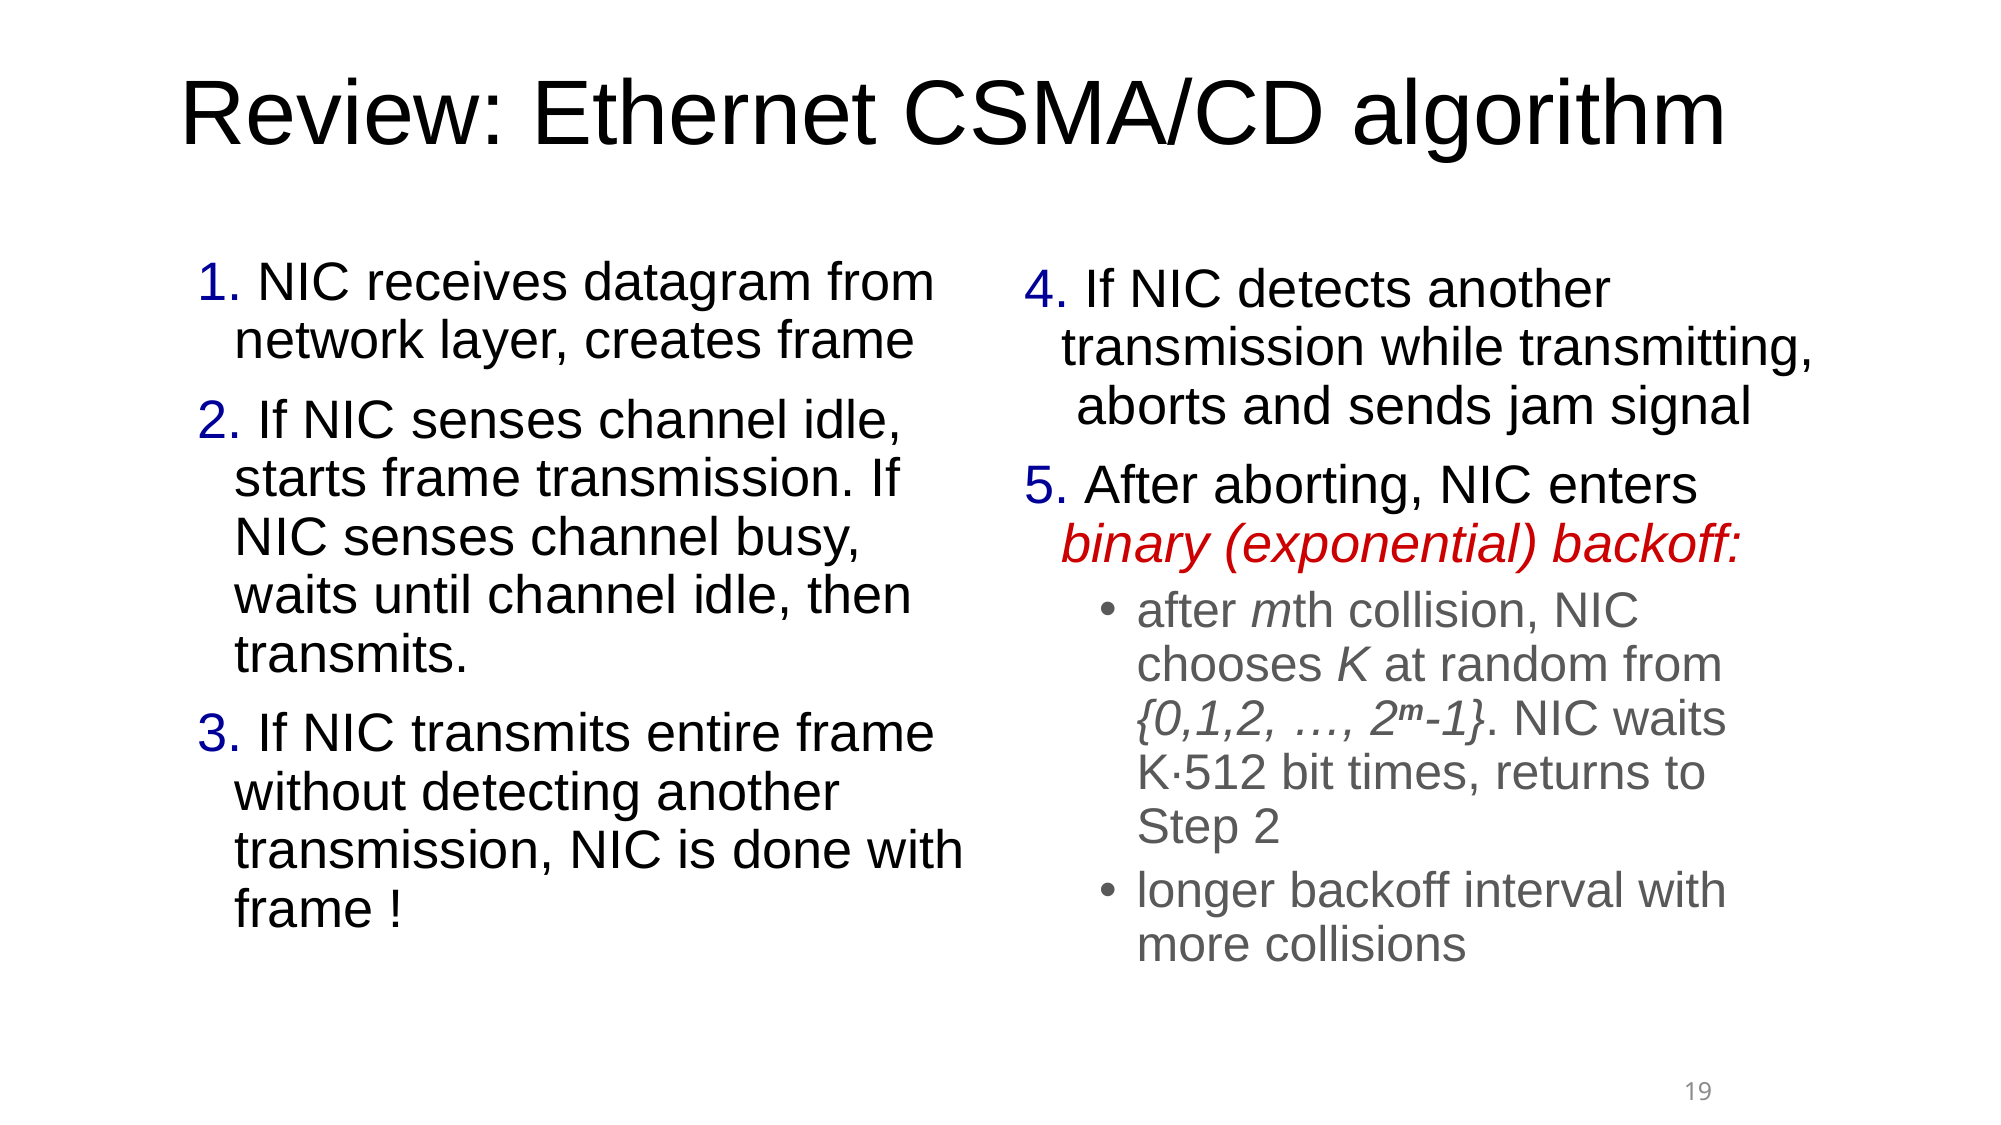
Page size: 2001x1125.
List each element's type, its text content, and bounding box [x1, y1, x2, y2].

title Review: Ethernet CSMA/CD algorithm [164, 20, 1773, 209]
list 1. NIC receives datagram from network layer, creates frame 2. If NIC senses channel idle, starts frame transmission. If NIC senses channel busy, waits until channel idle, then transmits. 3. If NIC transmits entire frame without detecting another transmission, NIC is done with frame ! [182, 246, 991, 1070]
slide_number 19 [1637, 1069, 1728, 1115]
list 4. If NIC detects another transmission while transmitting, aborts and sends jam signal 5. After aborting, NIC enters binary (exponential) backoff: after mth collision, NIC chooses K at random from {0,1,2, …, 2m-1}. NIC waits K·512 bit times, returns to Step 2 longer backoff interval with more collisions [1009, 253, 1833, 1070]
